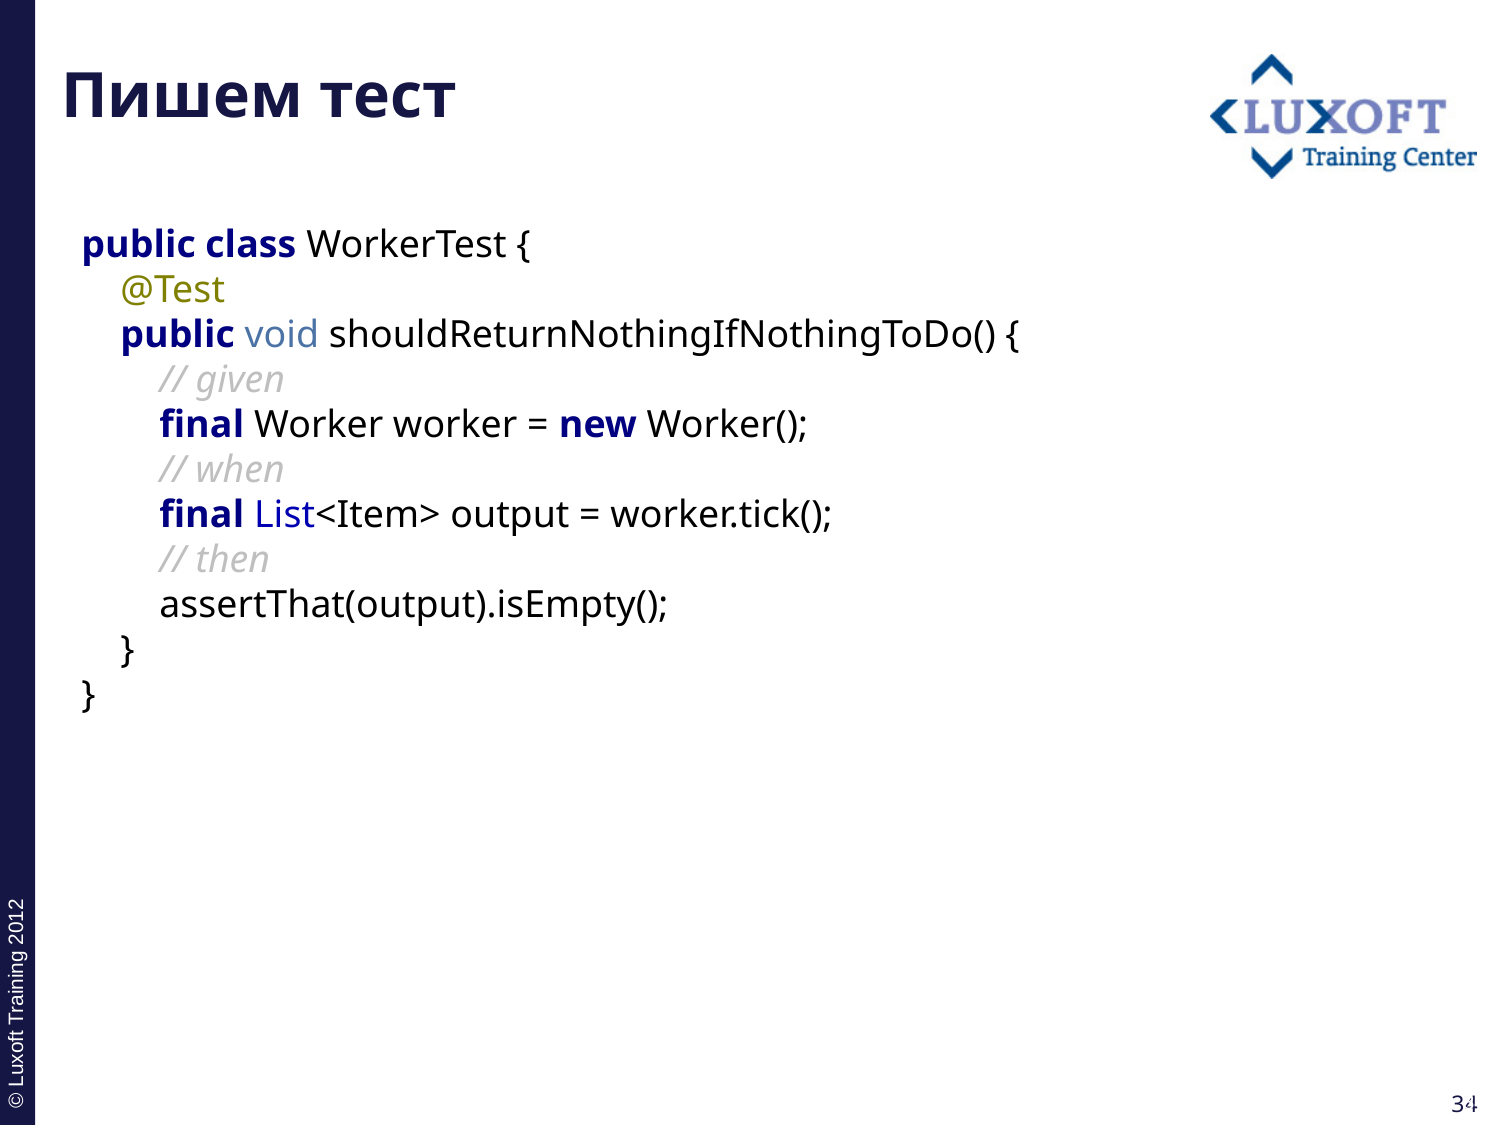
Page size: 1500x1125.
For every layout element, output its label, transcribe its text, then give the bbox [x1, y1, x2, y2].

title Пишем тест [46, 20, 1397, 165]
text_box public class WorkerTest { @Test public void shouldReturnNothingIfNothingToDo() { // given final Worker worker = new Worker(); // when final List<Item> output = worker.tick(); // then assertThat(output).isEmpty(); } } [66, 212, 1488, 768]
picture [1210, 54, 1477, 179]
